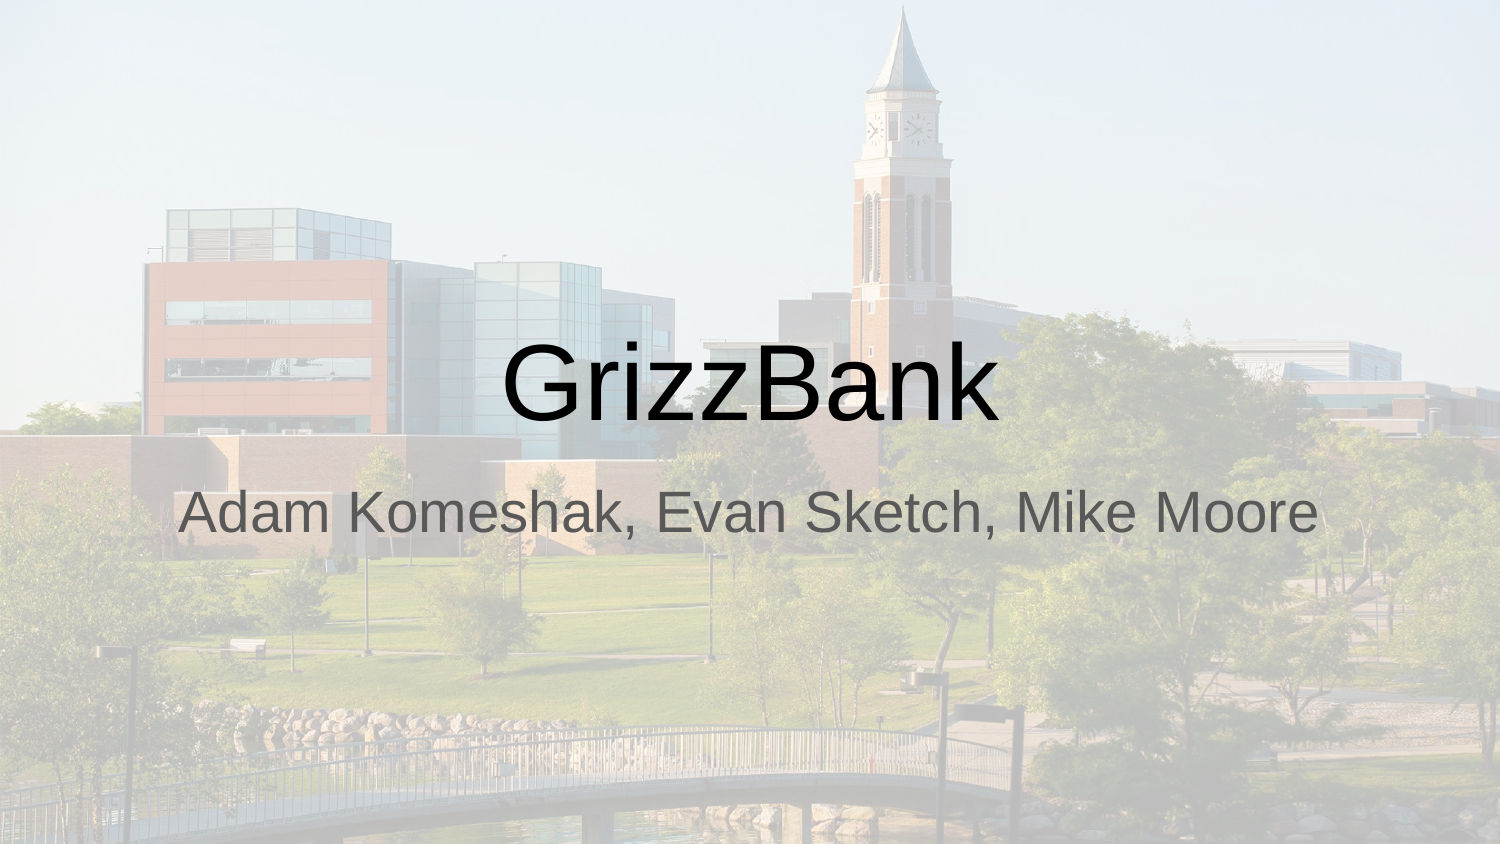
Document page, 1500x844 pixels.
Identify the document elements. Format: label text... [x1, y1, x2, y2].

subtitle Adam Komeshak, Evan Sketch, Mike Moore [51, 464, 1449, 595]
title GrizzBank [51, 122, 1449, 459]
